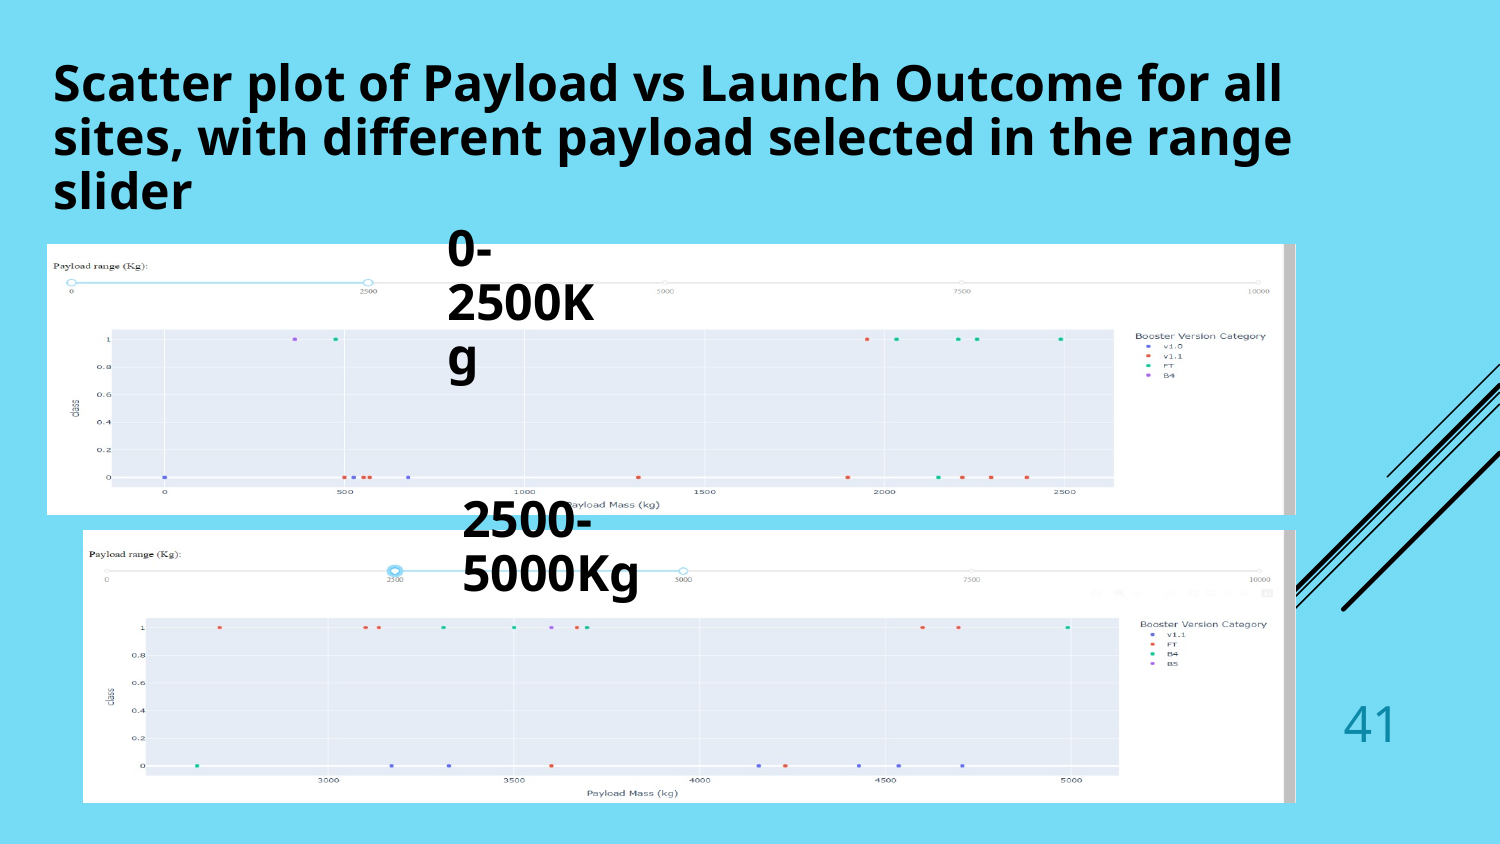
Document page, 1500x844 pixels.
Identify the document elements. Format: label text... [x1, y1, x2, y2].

picture [83, 530, 1296, 803]
text_box 2500-5000Kg [451, 515, 723, 530]
picture [47, 244, 1296, 515]
slide_number 41 [1296, 686, 1416, 769]
text_box Scatter plot of Payload vs Launch Outcome for all sites, with different payload selected in the range slider [42, 105, 1337, 173]
